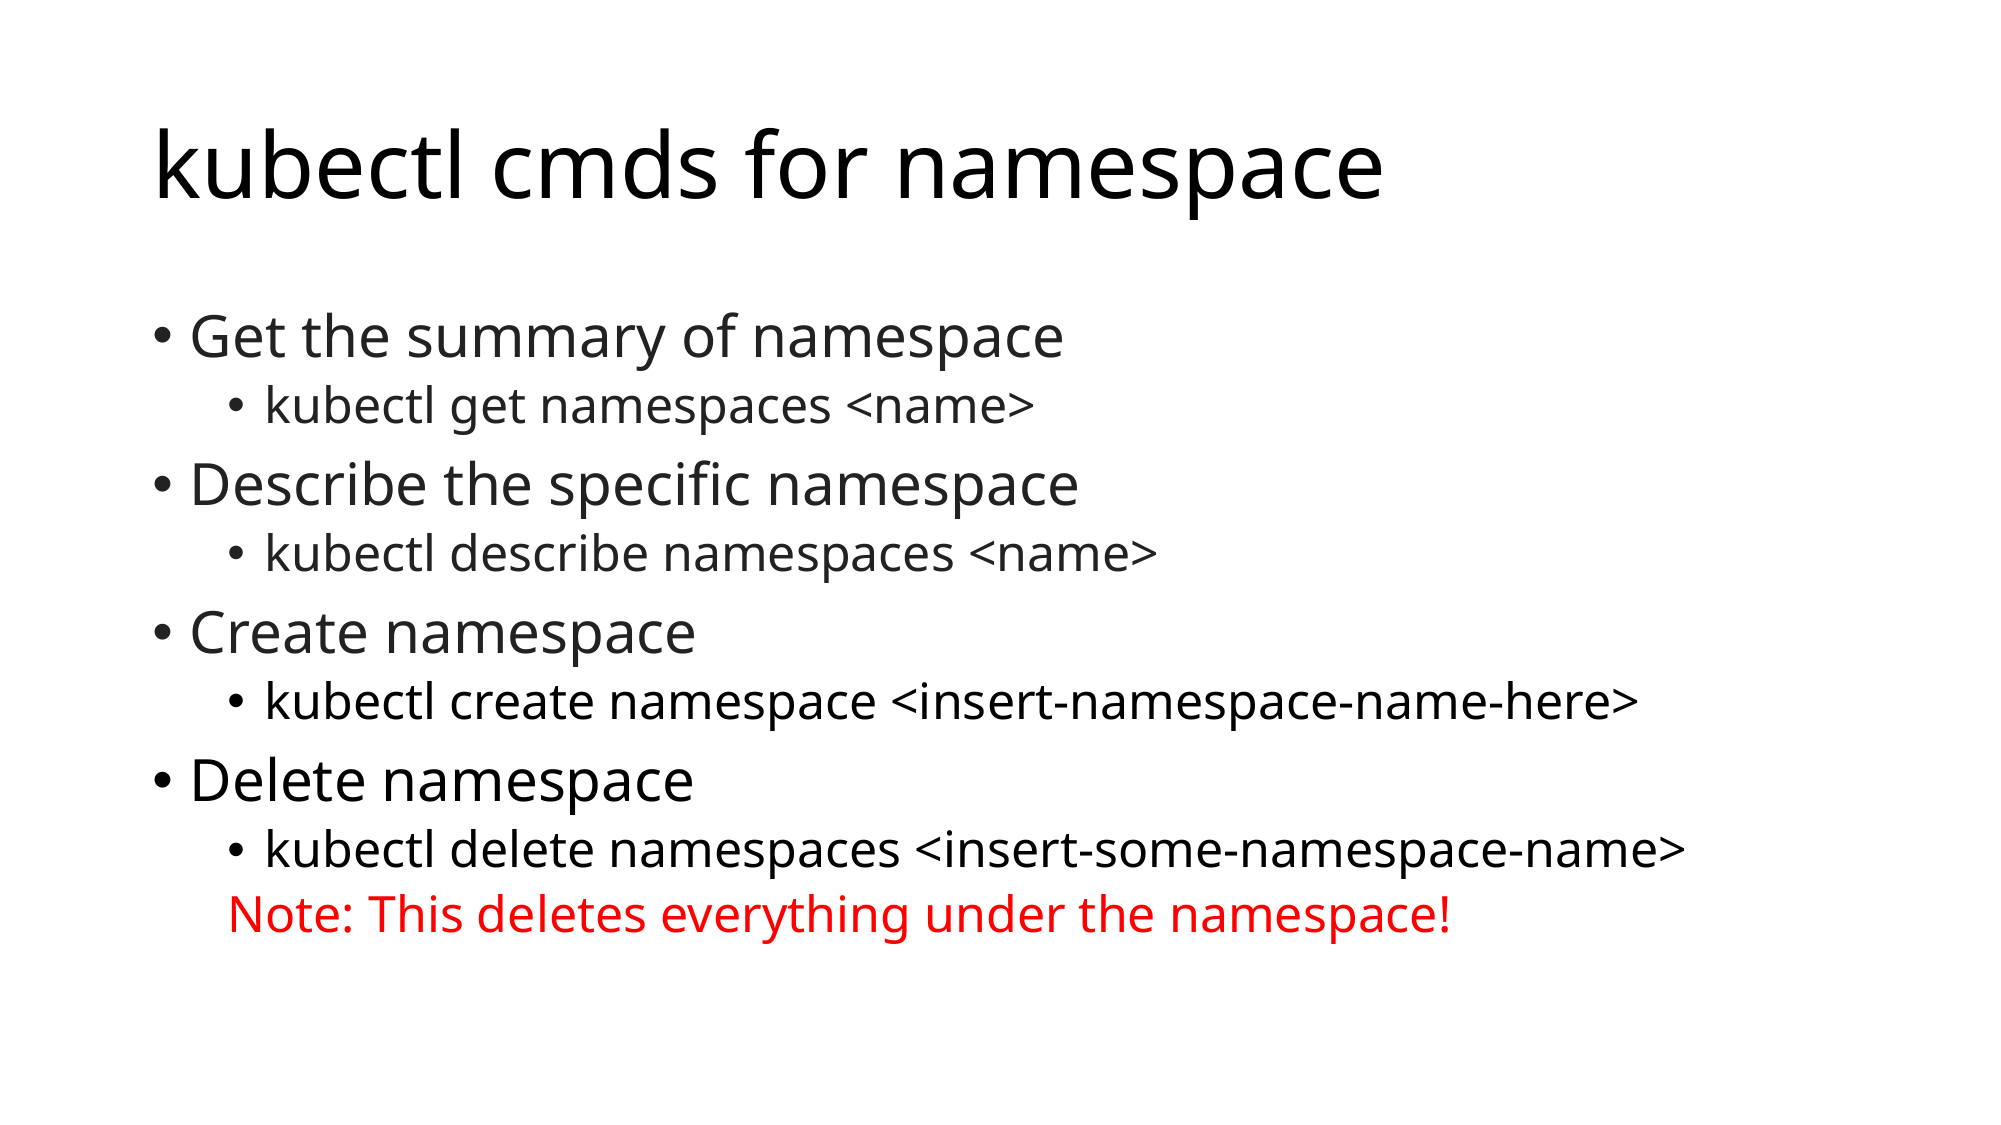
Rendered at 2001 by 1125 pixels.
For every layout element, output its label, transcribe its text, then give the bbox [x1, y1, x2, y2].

title kubectl cmds for namespace [137, 59, 1863, 278]
list Get the summary of namespace kubectl get namespaces <name> Describe the specific namespace kubectl describe namespaces <name> Create namespace kubectl create namespace <insert-namespace-name-here> Delete namespace kubectl delete namespaces <insert-some-namespace-name> Note: This deletes everything under the namespace! [137, 299, 1863, 1014]
